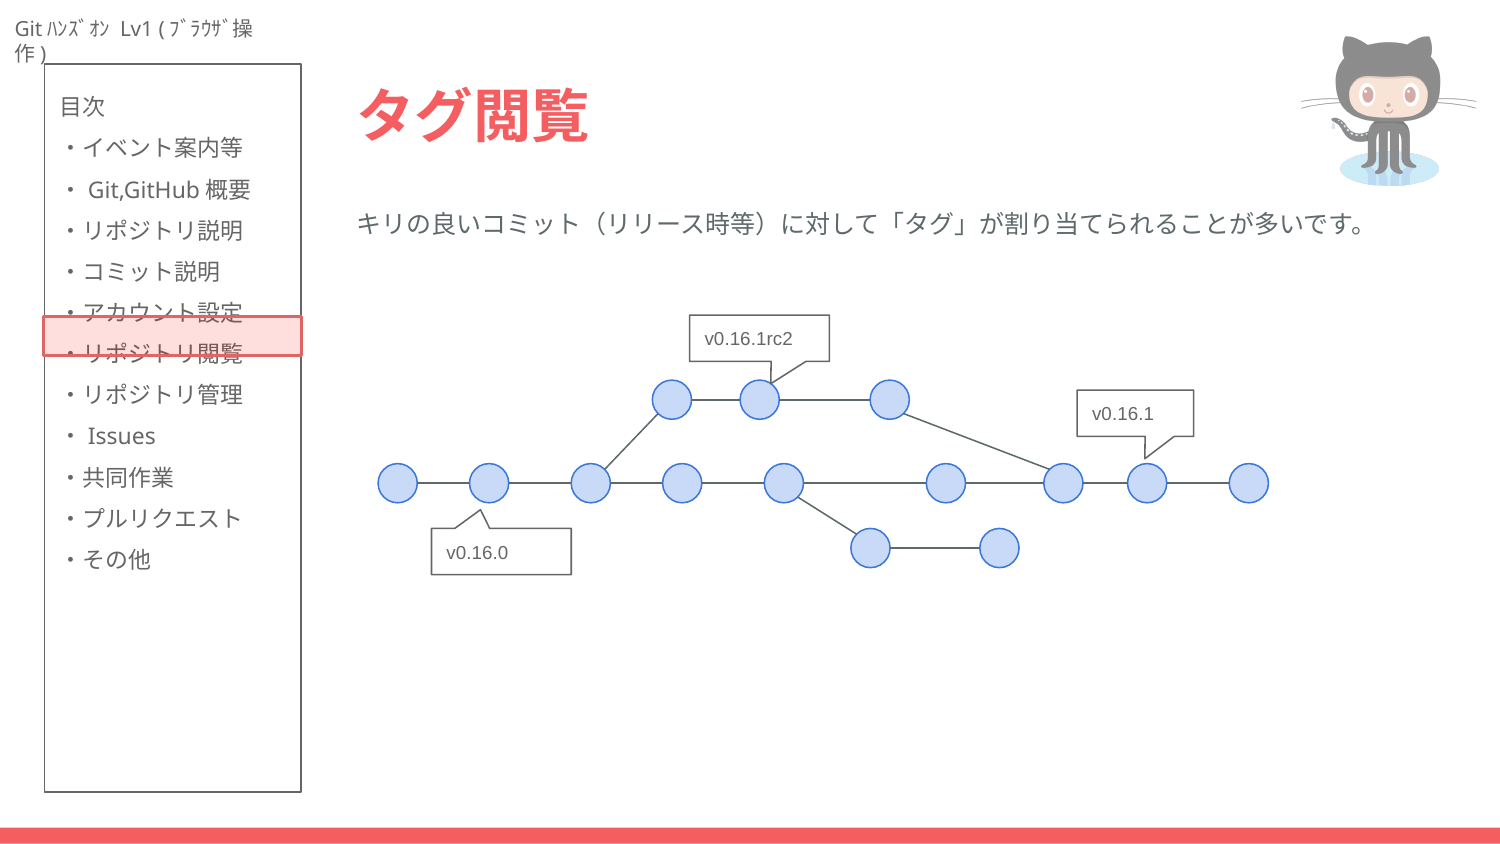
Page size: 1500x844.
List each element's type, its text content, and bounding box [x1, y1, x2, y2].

text_box v0.16.1 [1077, 390, 1194, 459]
text_box [652, 380, 692, 420]
text_box [870, 380, 910, 420]
text_box [469, 463, 509, 503]
text_box v0.16.0 [431, 509, 572, 575]
text_box [764, 463, 804, 503]
text_box v0.16.1rc2 [689, 315, 830, 384]
text_box [979, 528, 1020, 568]
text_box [903, 413, 1050, 470]
title タグ閲覧 [341, 64, 1449, 167]
list キリの良いコミット（リリース時等）に対して「タグ」が割り当てられることが多いです。 [341, 189, 1449, 304]
text_box [850, 528, 890, 568]
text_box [604, 413, 659, 470]
text_box [571, 463, 611, 503]
text_box [1229, 463, 1269, 503]
text_box [1043, 463, 1083, 503]
text_box [378, 463, 418, 503]
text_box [797, 496, 857, 535]
text_box [926, 478, 966, 503]
text_box [740, 380, 780, 420]
text_box [662, 463, 702, 503]
text_box [43, 316, 302, 356]
text_box [1127, 463, 1167, 503]
